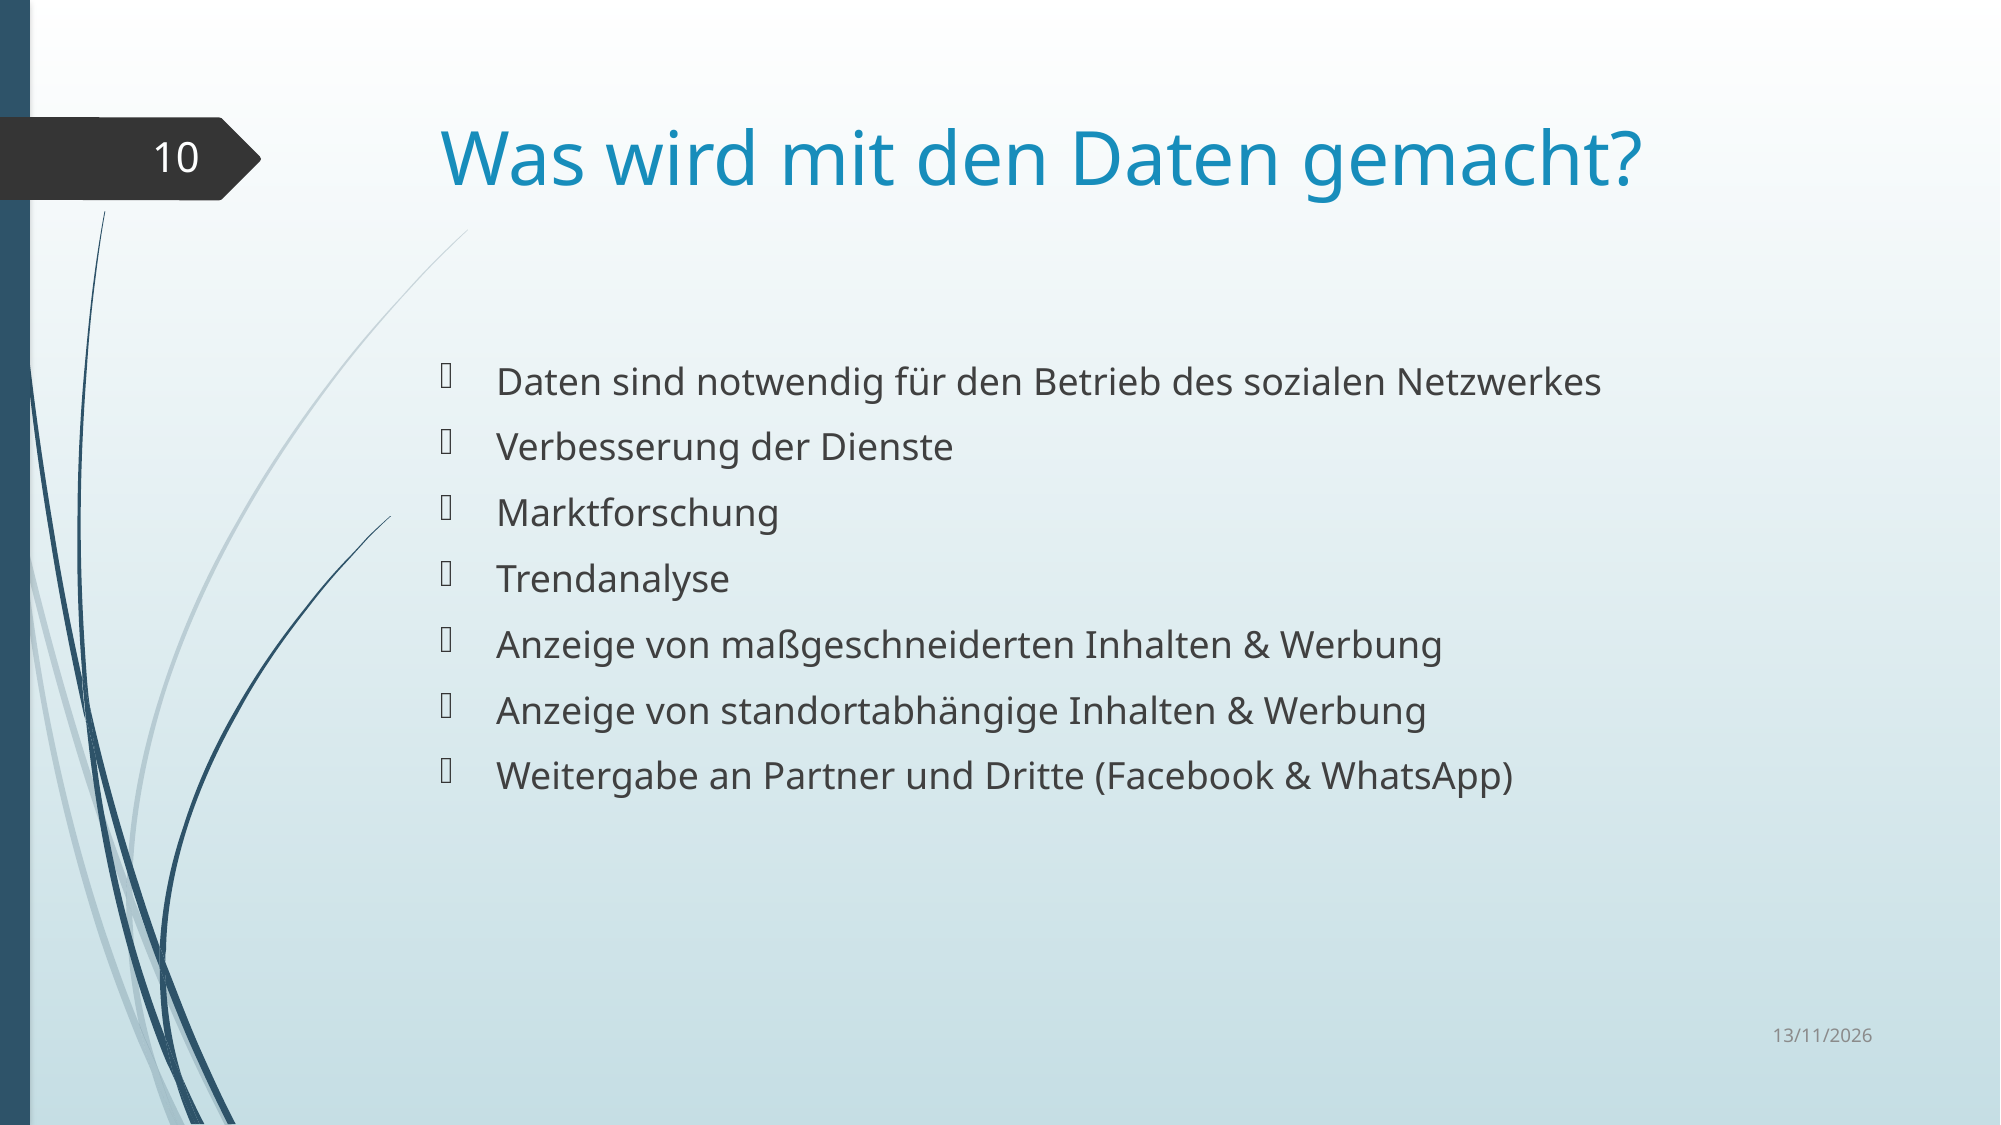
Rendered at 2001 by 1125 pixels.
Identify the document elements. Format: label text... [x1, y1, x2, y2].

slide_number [1699, 1005, 1888, 1067]
title Was wird mit den Daten gemacht? [425, 102, 1888, 313]
slide_number 10 [87, 129, 216, 190]
list Daten sind notwendig für den Betrieb des sozialen Netzwerkes Verbesserung der Dienste Marktforschung Trendanalyse Anzeige von maßgeschneiderten Inhalten & Werbung Anzeige von standortabhängige Inhalten & Werbung Weitergabe an Partner und Dritte (Facebook & WhatsApp) [424, 350, 1888, 970]
